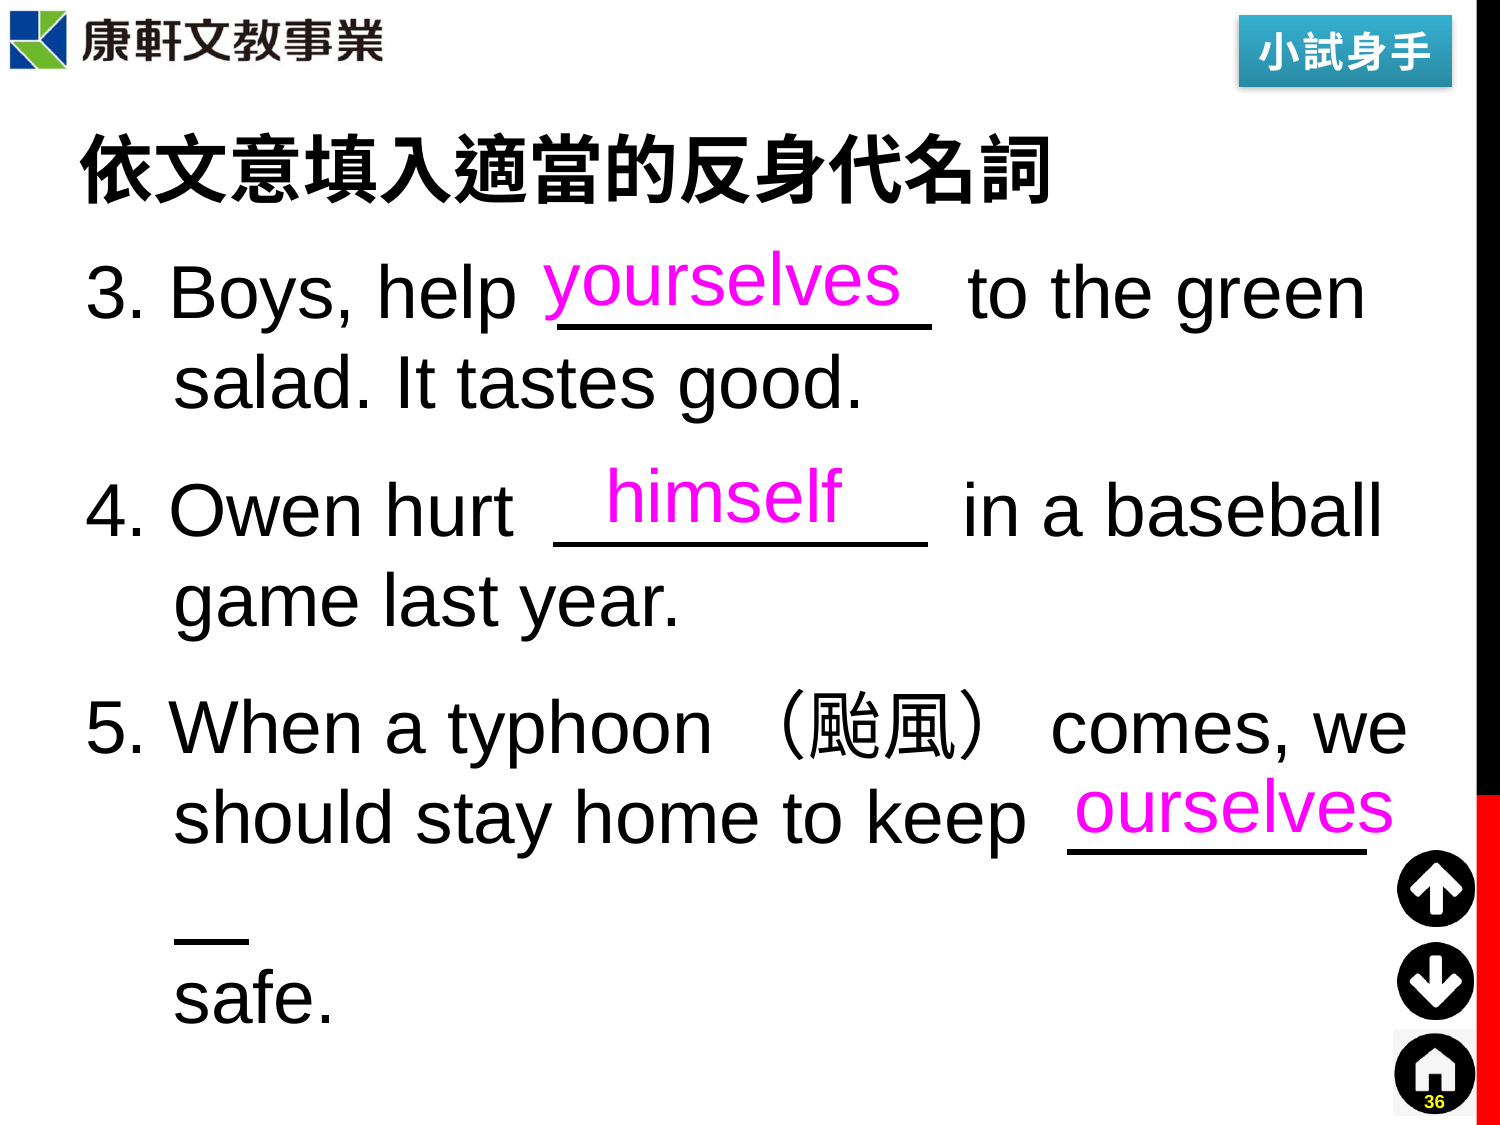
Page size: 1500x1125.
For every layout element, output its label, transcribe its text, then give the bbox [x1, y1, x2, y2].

text_box himself [546, 455, 901, 545]
picture [8, 9, 387, 70]
picture [1396, 942, 1475, 1020]
text_box ourselves [1057, 764, 1413, 855]
text_box 依文意填入適當的反身代名詞 [63, 122, 1429, 221]
picture [1397, 850, 1475, 928]
text_box 小試身手 [1239, 15, 1452, 87]
text_box 3. Boys, help to the green salad. It tastes good. 4. Owen hurt in a baseball game last year. 5. When a typhoon（颱風）comes, we should stay home to keep . safe. [70, 236, 1476, 1046]
text_box yourselves [525, 237, 921, 328]
picture [1393, 1029, 1476, 1116]
